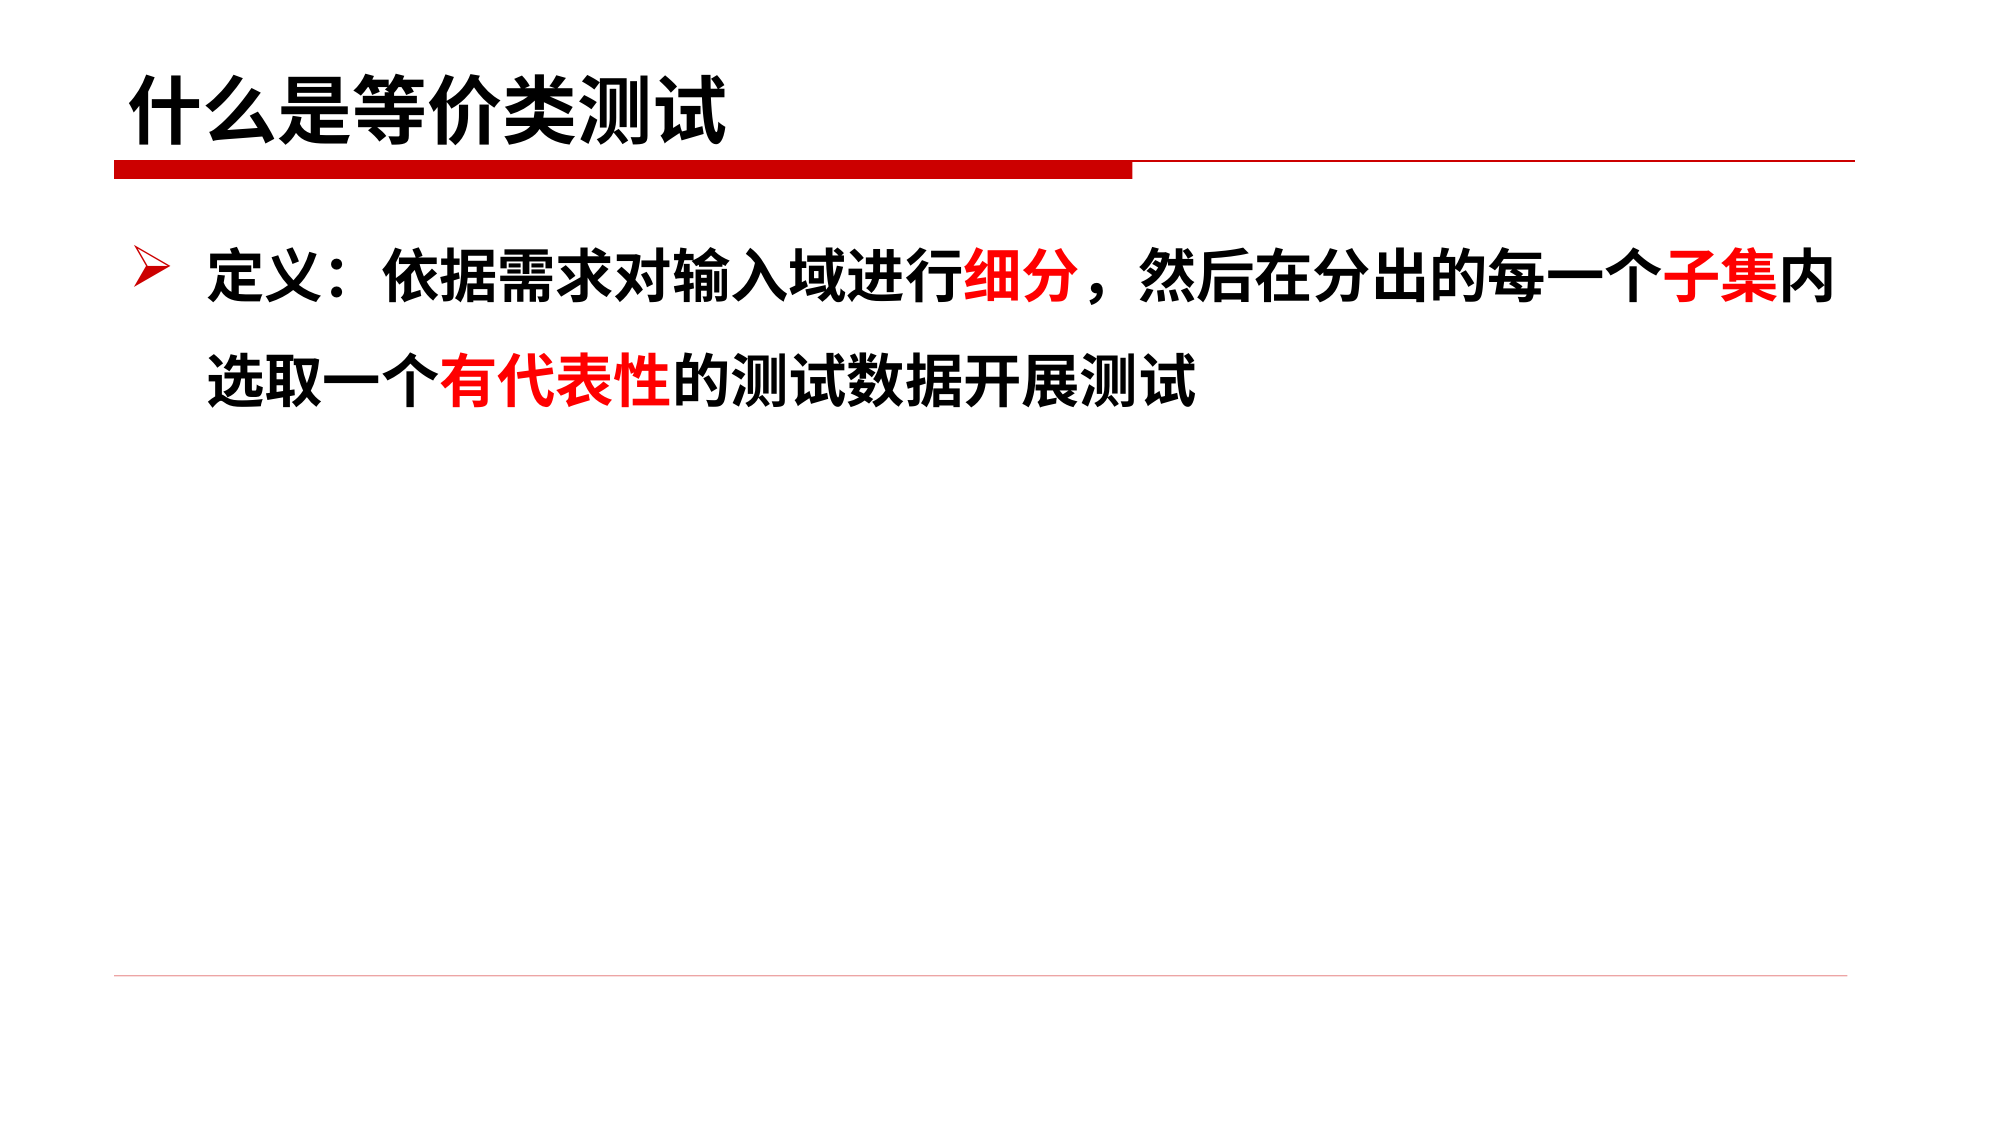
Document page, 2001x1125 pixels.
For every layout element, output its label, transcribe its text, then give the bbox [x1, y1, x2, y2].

list 定义：依据需求对输入域进行细分，然后在分出的每一个子集内选取一个有代表性的测试数据开展测试 [114, 196, 1865, 897]
title 什么是等价类测试 [112, 42, 1863, 161]
